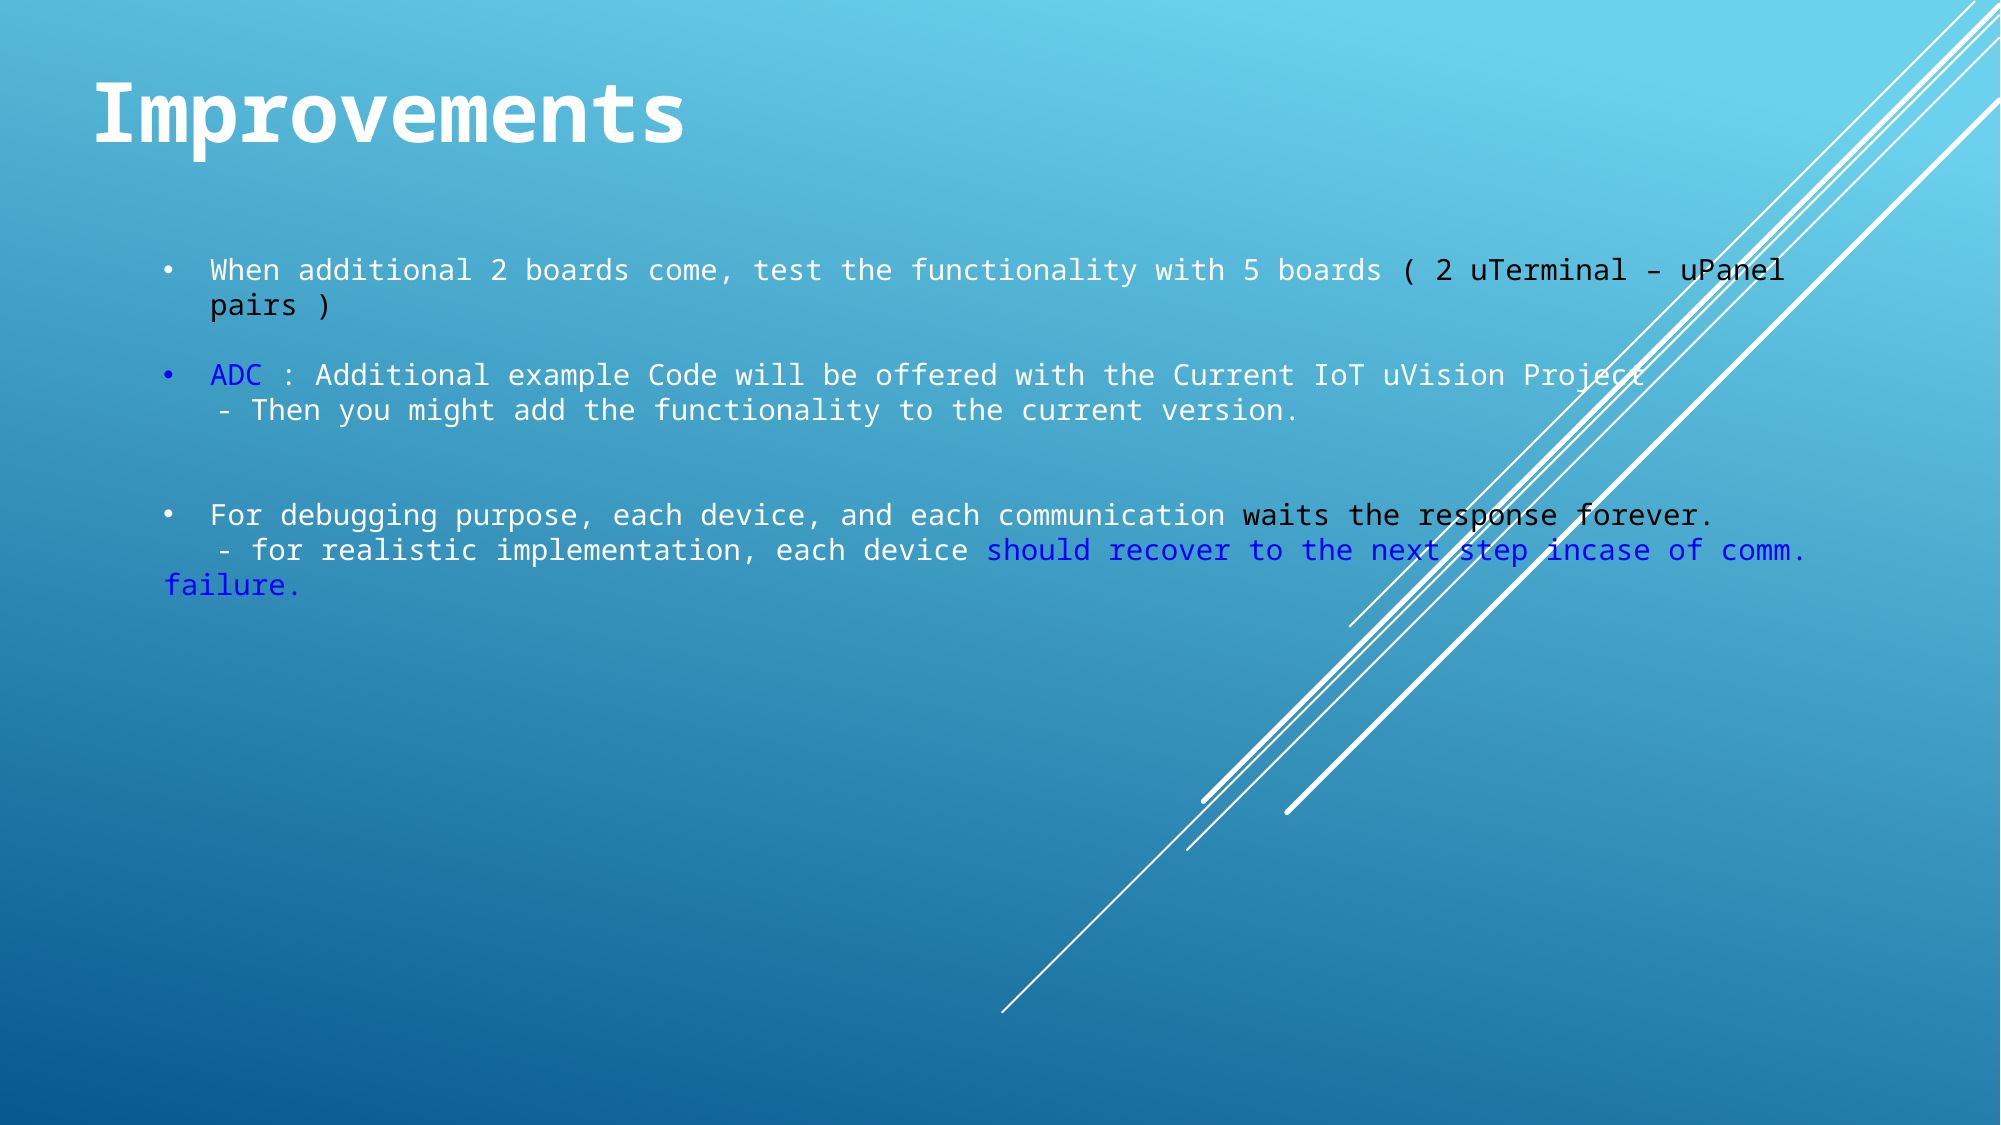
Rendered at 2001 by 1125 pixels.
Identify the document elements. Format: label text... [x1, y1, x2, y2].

text_box Improvements [0, 51, 2000, 167]
text_box When additional 2 boards come, test the functionality with 5 boards ( 2 uTerminal – uPanel pairs ) ADC : Additional example Code will be offered with the Current IoT uVision Project - Then you might add the functionality to the current version. For debugging purpose, each device, and each communication waits the response forever. - for realistic implementation, each device should recover to the next step incase of comm. failure. [148, 244, 1847, 609]
